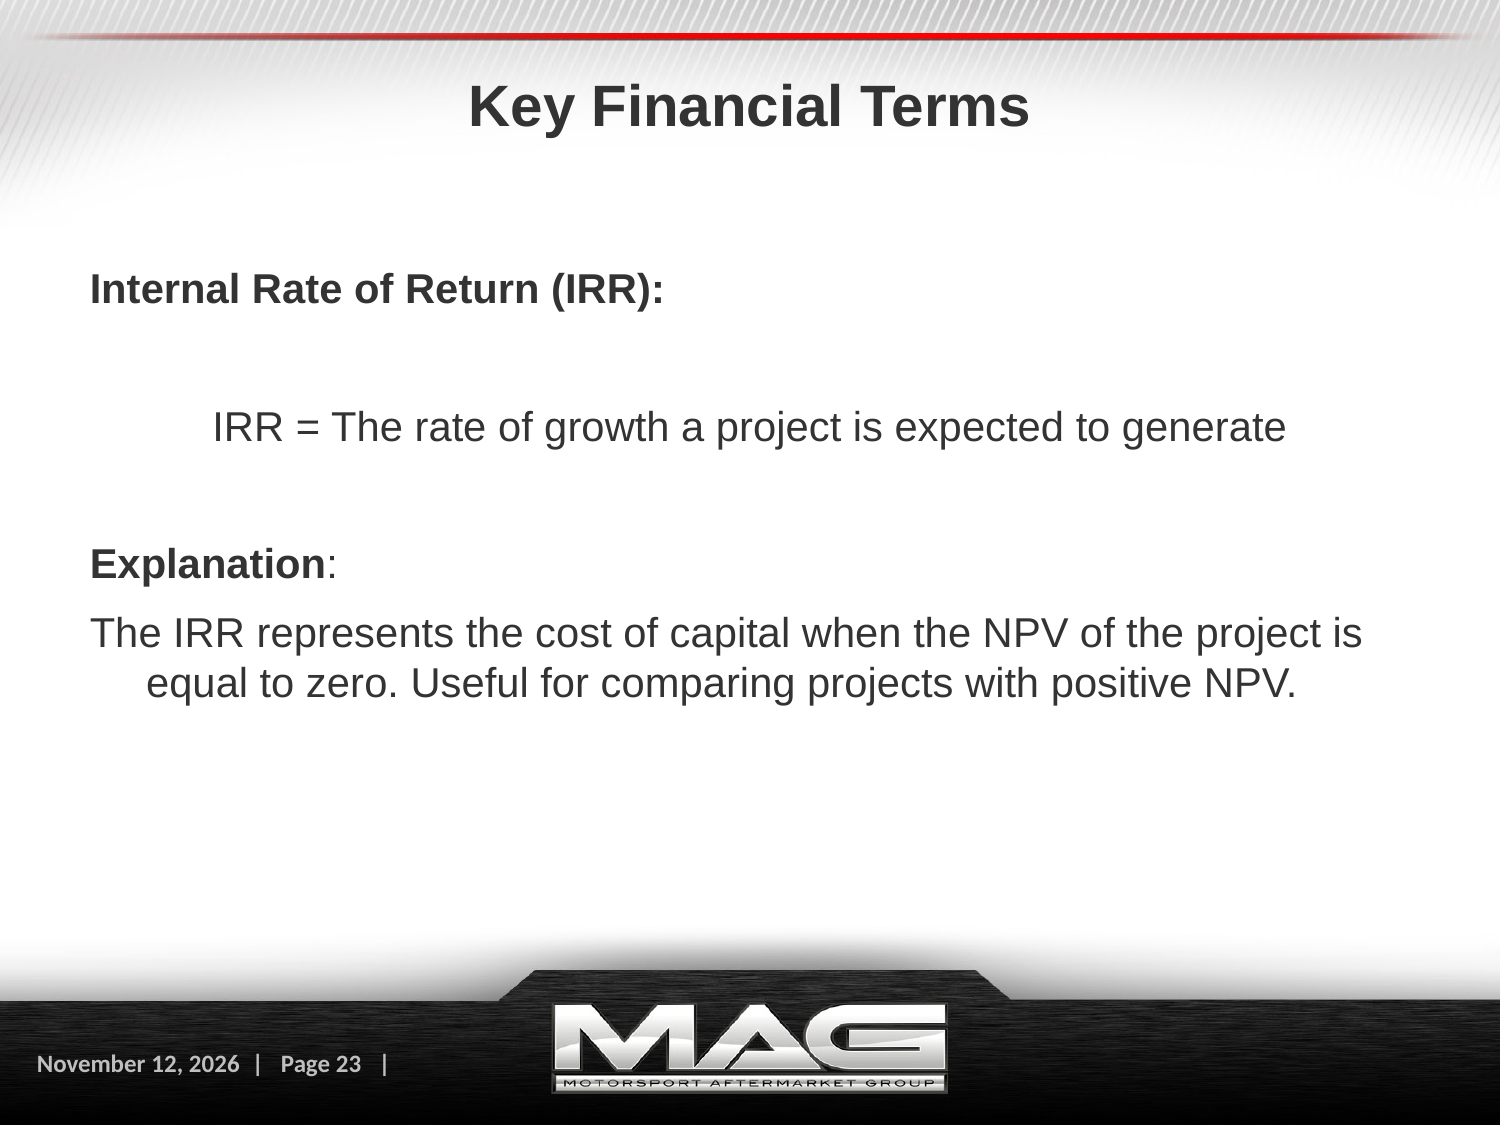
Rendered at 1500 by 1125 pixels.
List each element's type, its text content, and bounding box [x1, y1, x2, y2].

title Key Financial Terms [75, 60, 1425, 211]
picture [0, 912, 1500, 1125]
list Internal Rate of Return (IRR): IRR = The rate of growth a project is expected to generate Explanation: The IRR represents the cost of capital when the NPV of the project is equal to zero. Useful for comparing projects with positive NPV. [75, 254, 1425, 930]
picture [0, 0, 1500, 229]
